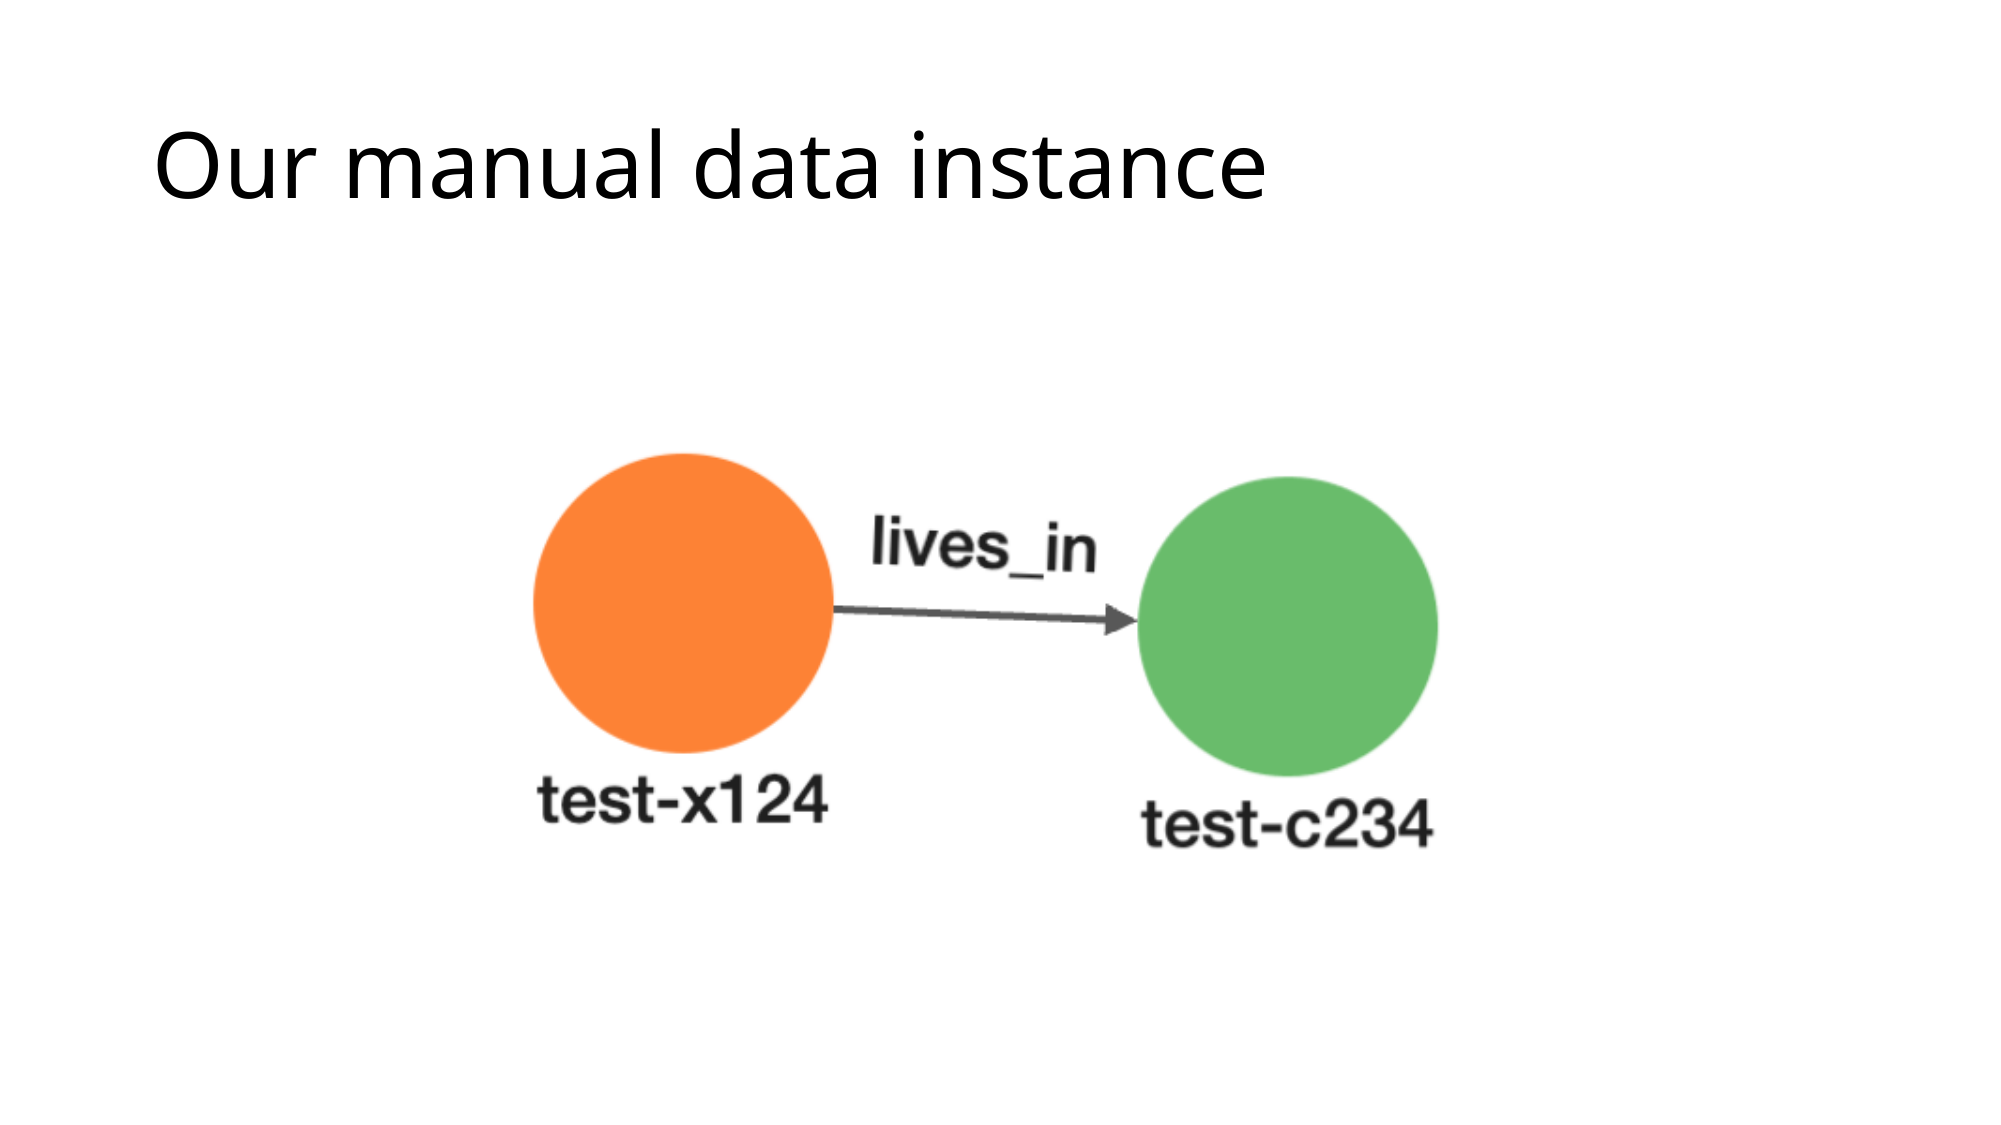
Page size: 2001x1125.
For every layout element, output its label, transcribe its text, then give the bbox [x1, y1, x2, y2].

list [438, 355, 1562, 945]
title Our manual data instance [137, 59, 1863, 278]
